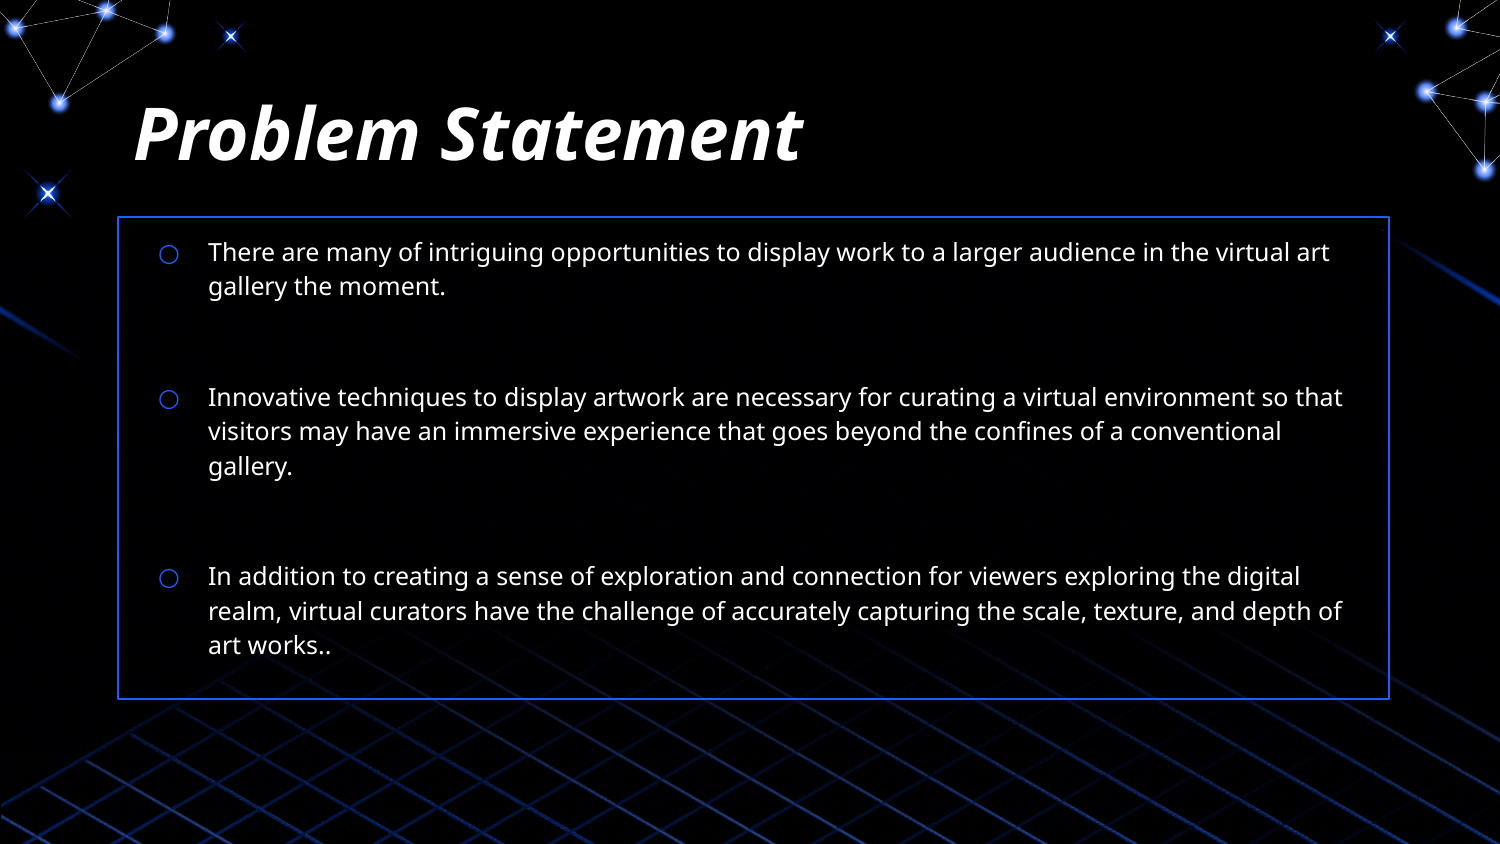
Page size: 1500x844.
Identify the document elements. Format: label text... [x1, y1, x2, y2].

title Problem Statement [118, 72, 988, 167]
picture [0, 0, 249, 116]
picture [1371, 17, 1409, 55]
picture [1412, 0, 1500, 184]
list There are many of intriguing opportunities to display work to a larger audience in the virtual art gallery the moment. Innovative techniques to display artwork are necessary for curating a virtual environment so that visitors may have an immersive experience that goes beyond the confines of a conventional gallery. In addition to creating a sense of exploration and connection for viewers exploring the digital realm, virtual curators have the challenge of accurately capturing the scale, texture, and depth of art works.. [117, 216, 1390, 700]
picture [0, 166, 1500, 844]
